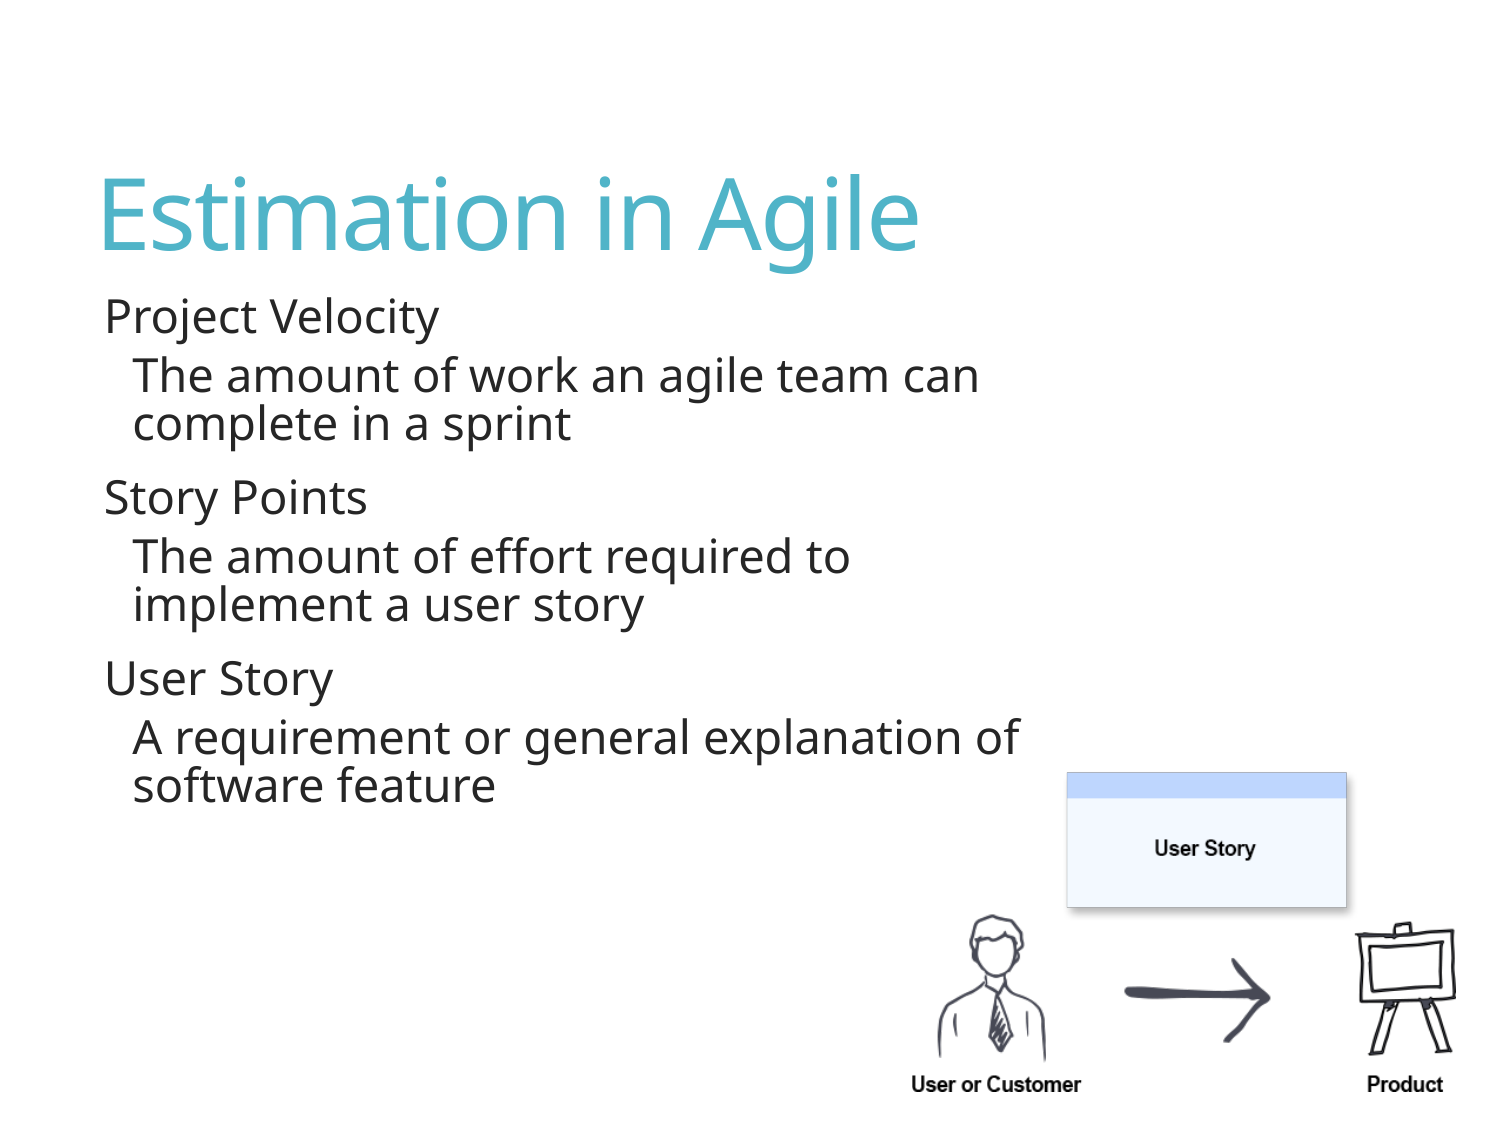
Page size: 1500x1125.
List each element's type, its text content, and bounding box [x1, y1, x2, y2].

list Project Velocity The amount of work an agile team can complete in a sprint Story Points The amount of effort required to implement a user story User Story A requirement or general explanation of software feature [75, 287, 1050, 823]
picture [912, 762, 1456, 1092]
title Estimation in Agile [80, 81, 1407, 354]
